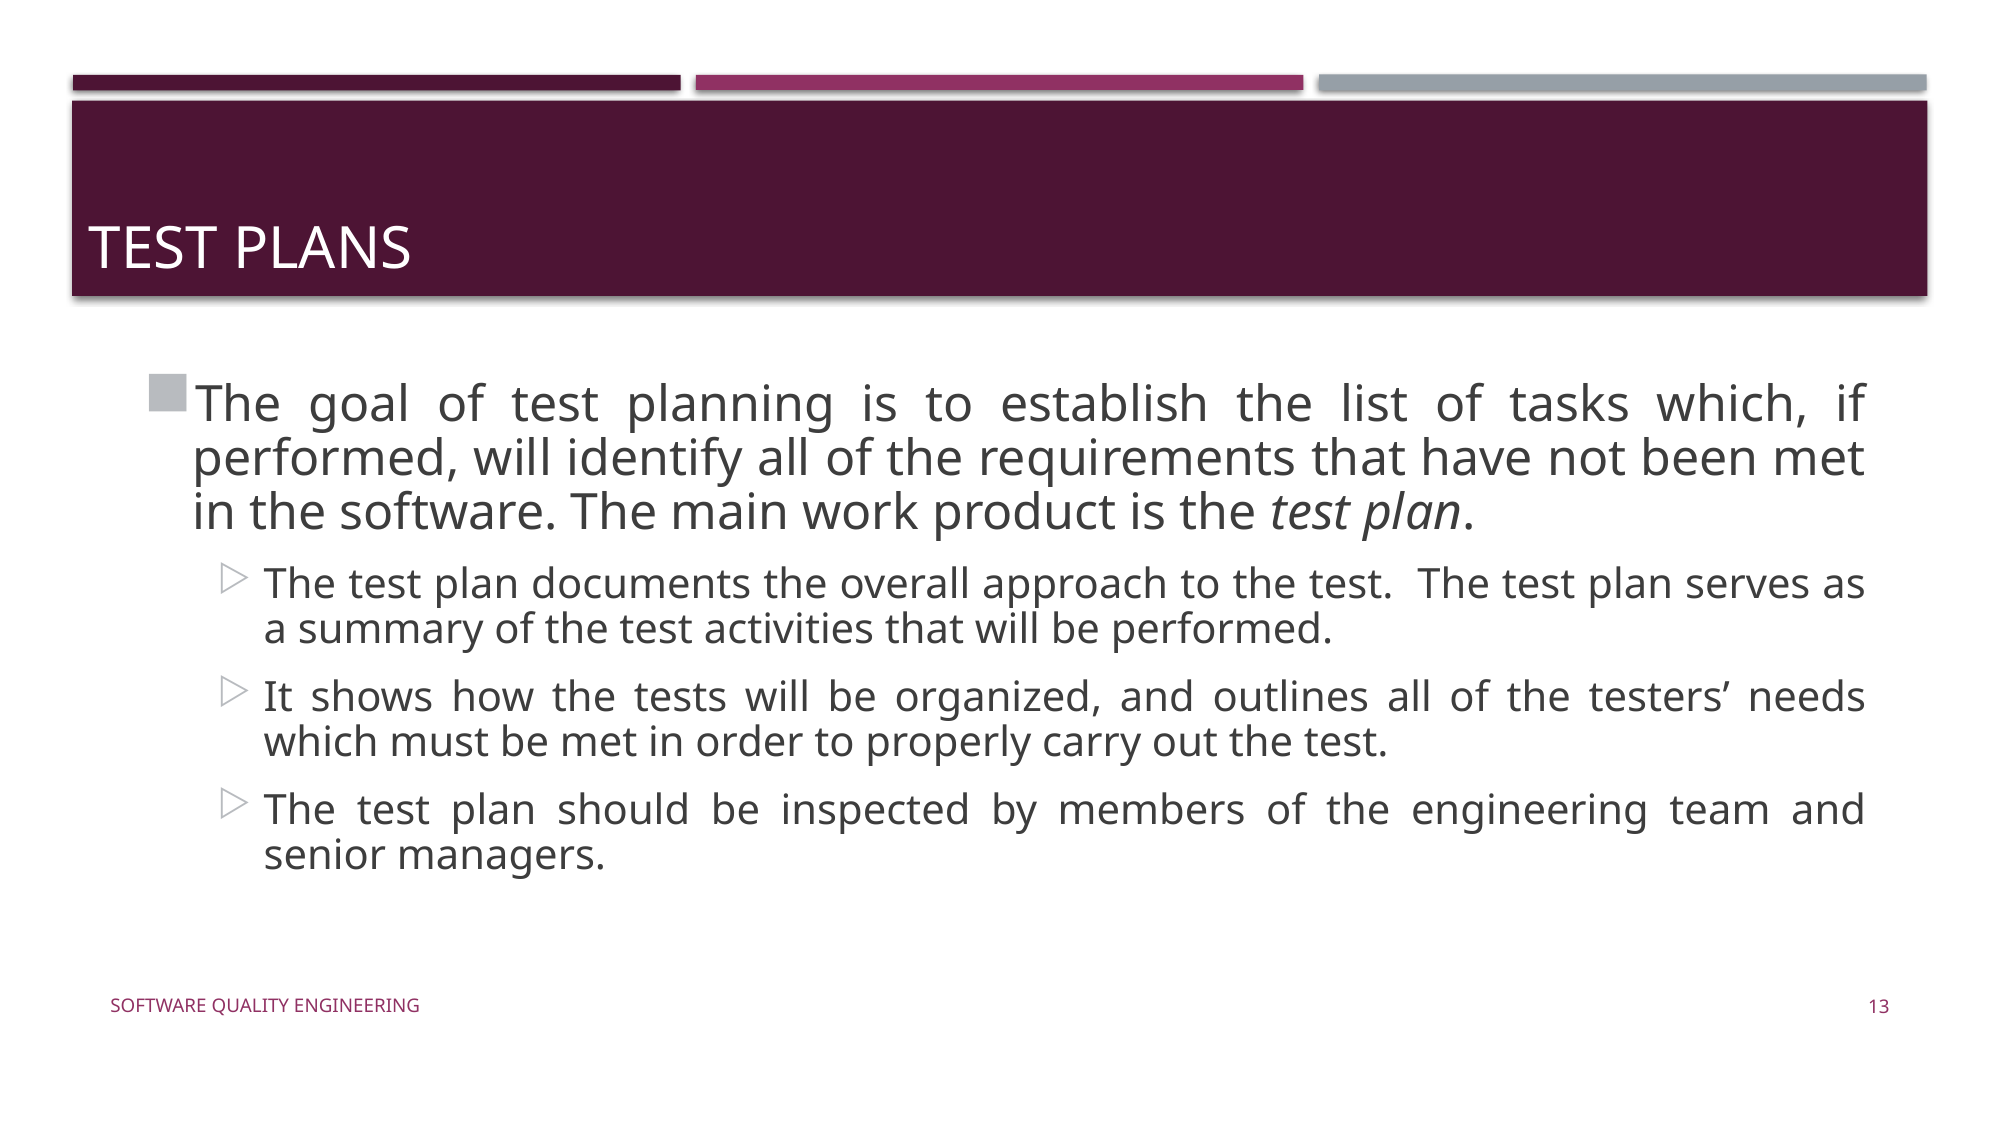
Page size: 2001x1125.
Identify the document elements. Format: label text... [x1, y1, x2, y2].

slide_number 13 [1732, 977, 1905, 1037]
list The goal of test planning is to establish the list of tasks which, if performed, will identify all of the requirements that have not been met in the software. The main work product is the test plan. The test plan documents the overall approach to the test. The test plan serves as a summary of the test activities that will be performed. It shows how the tests will be organized, and outlines all of the testers’ needs which must be met in order to properly carry out the test. The test plan should be inspected by members of the engineering team and senior managers. [127, 324, 1883, 1000]
footer Software Quality Engineering [95, 976, 1230, 1037]
title Test Plans [73, 99, 1349, 288]
